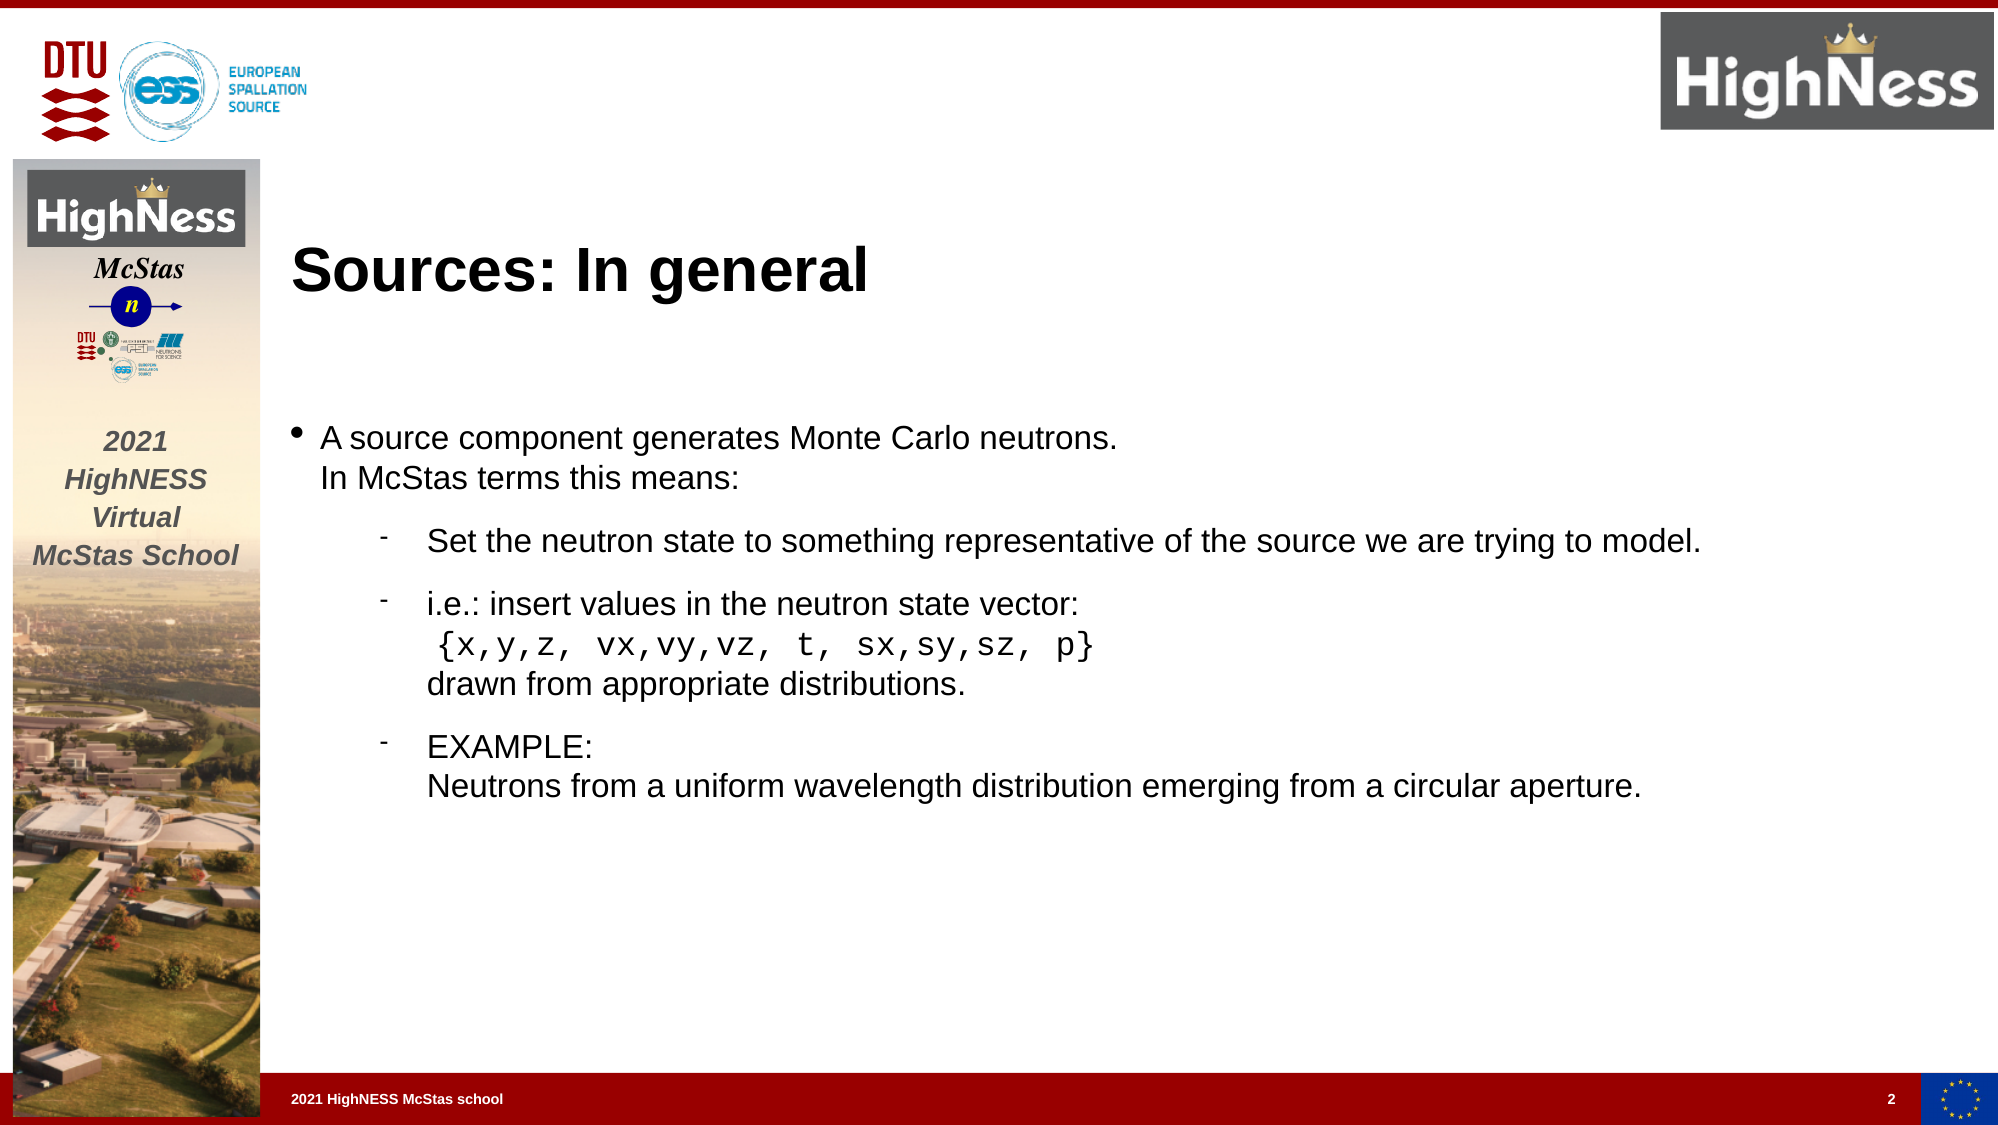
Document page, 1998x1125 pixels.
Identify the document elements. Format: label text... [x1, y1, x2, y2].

text_box A source component generates Monte Carlo neutrons. In McStas terms this means: Set the neutron state to something representative of the source we are trying to model. i.e.: insert values in the neutron state vector: {x,y,z, vx,vy,vz, t, sx,sy,sz, p} drawn from appropriate distributions. EXAMPLE: Neutrons from a uniform wavelength distribution emerging from a circular aperture. [291, 416, 1819, 805]
picture [1921, 1073, 1998, 1125]
picture [12, 159, 261, 1117]
picture [119, 41, 307, 142]
slide_number 2 [1886, 1088, 1909, 1110]
picture [1677, 5, 1978, 137]
text_box Sources: In general [291, 229, 1819, 305]
